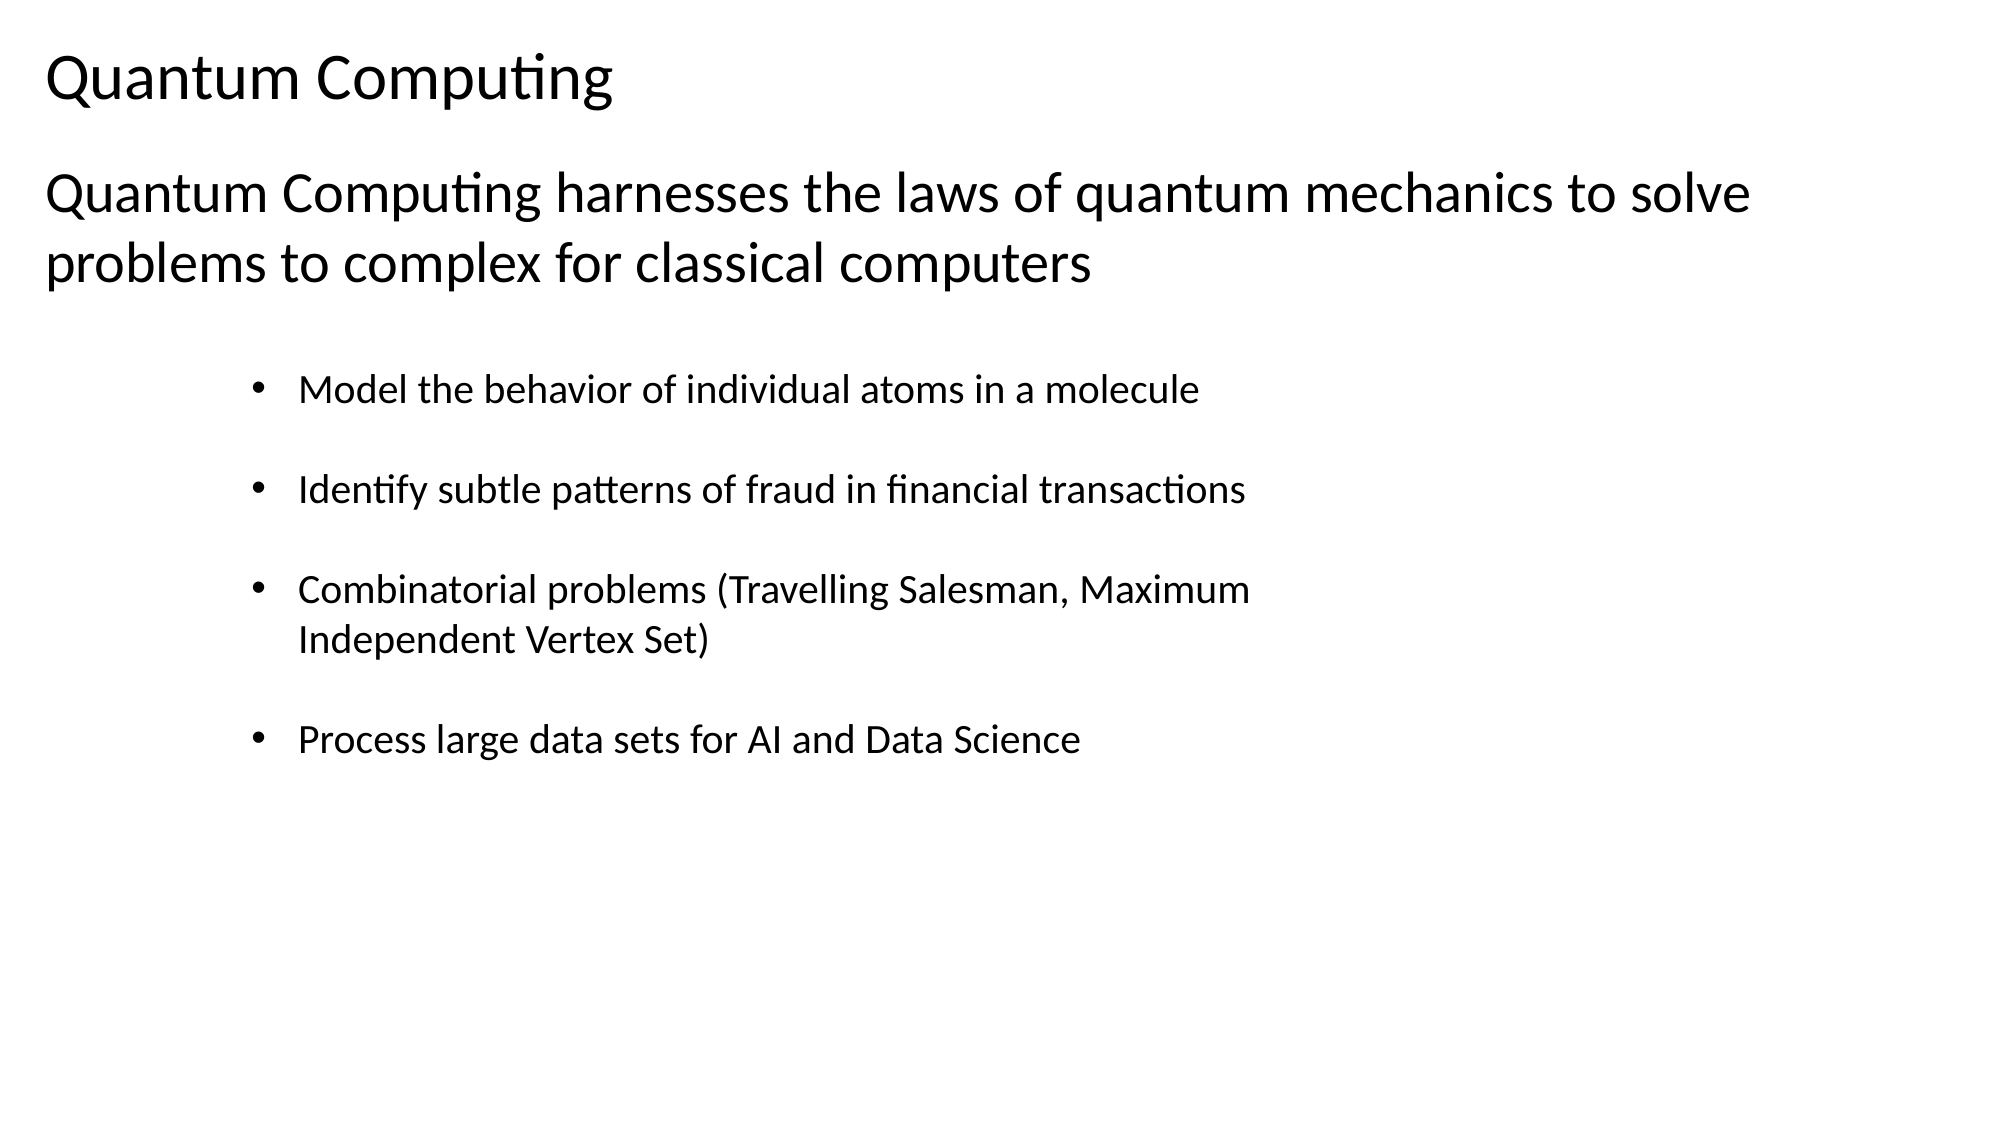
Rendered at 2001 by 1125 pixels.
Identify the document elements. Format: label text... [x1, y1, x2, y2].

text_box Model the behavior of individual atoms in a molecule Identify subtle patterns of fraud in financial transactions Combinatorial problems (Travelling Salesman, Maximum Independent Vertex Set) Process large data sets for AI and Data Science [236, 354, 1445, 914]
list Quantum Computing harnesses the laws of quantum mechanics to solve problems to complex for classical computers [45, 154, 1764, 367]
title Quantum Computing [45, 33, 1490, 115]
